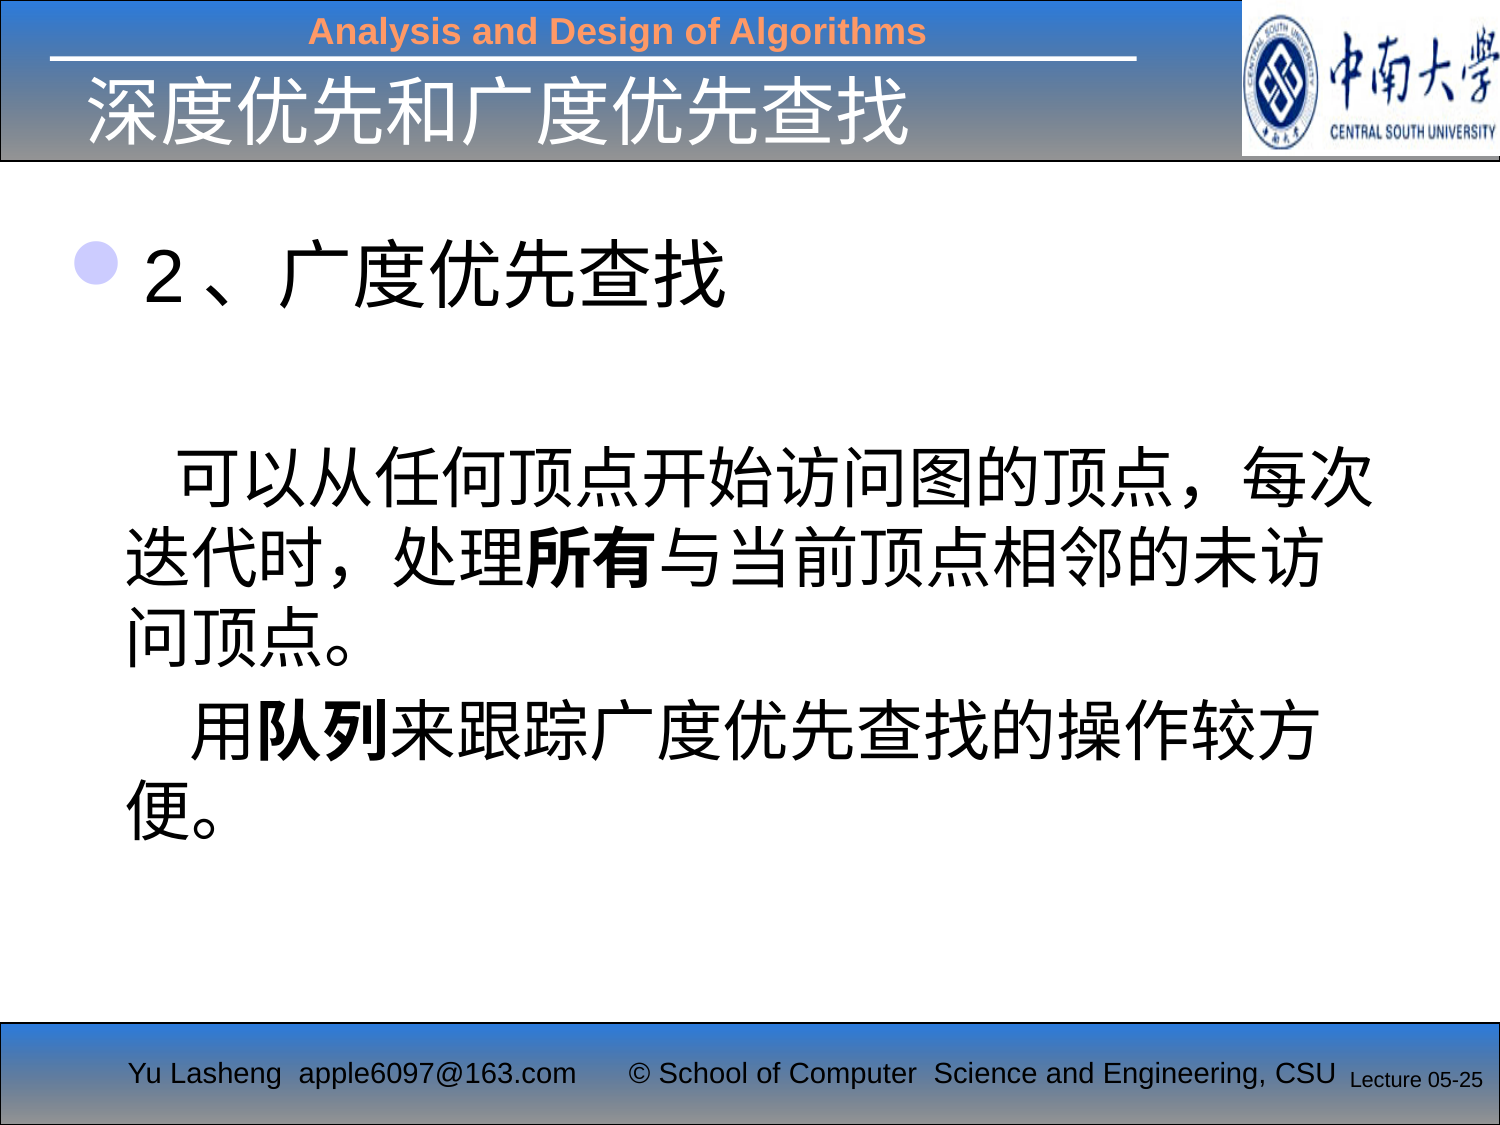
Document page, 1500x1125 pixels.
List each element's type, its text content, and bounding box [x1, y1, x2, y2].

slide_number Lecture 05-25 [1334, 1058, 1500, 1125]
list 2、广度优先查找 可以从任何顶点开始访问图的顶点，每次迭代时，处理所有与当前顶点相邻的未访问顶点。 用队列来跟踪广度优先查找的操作较方便。 [52, 219, 1404, 977]
title 深度优先和广度优先查找 [70, 58, 1243, 162]
picture [1242, 0, 1500, 156]
